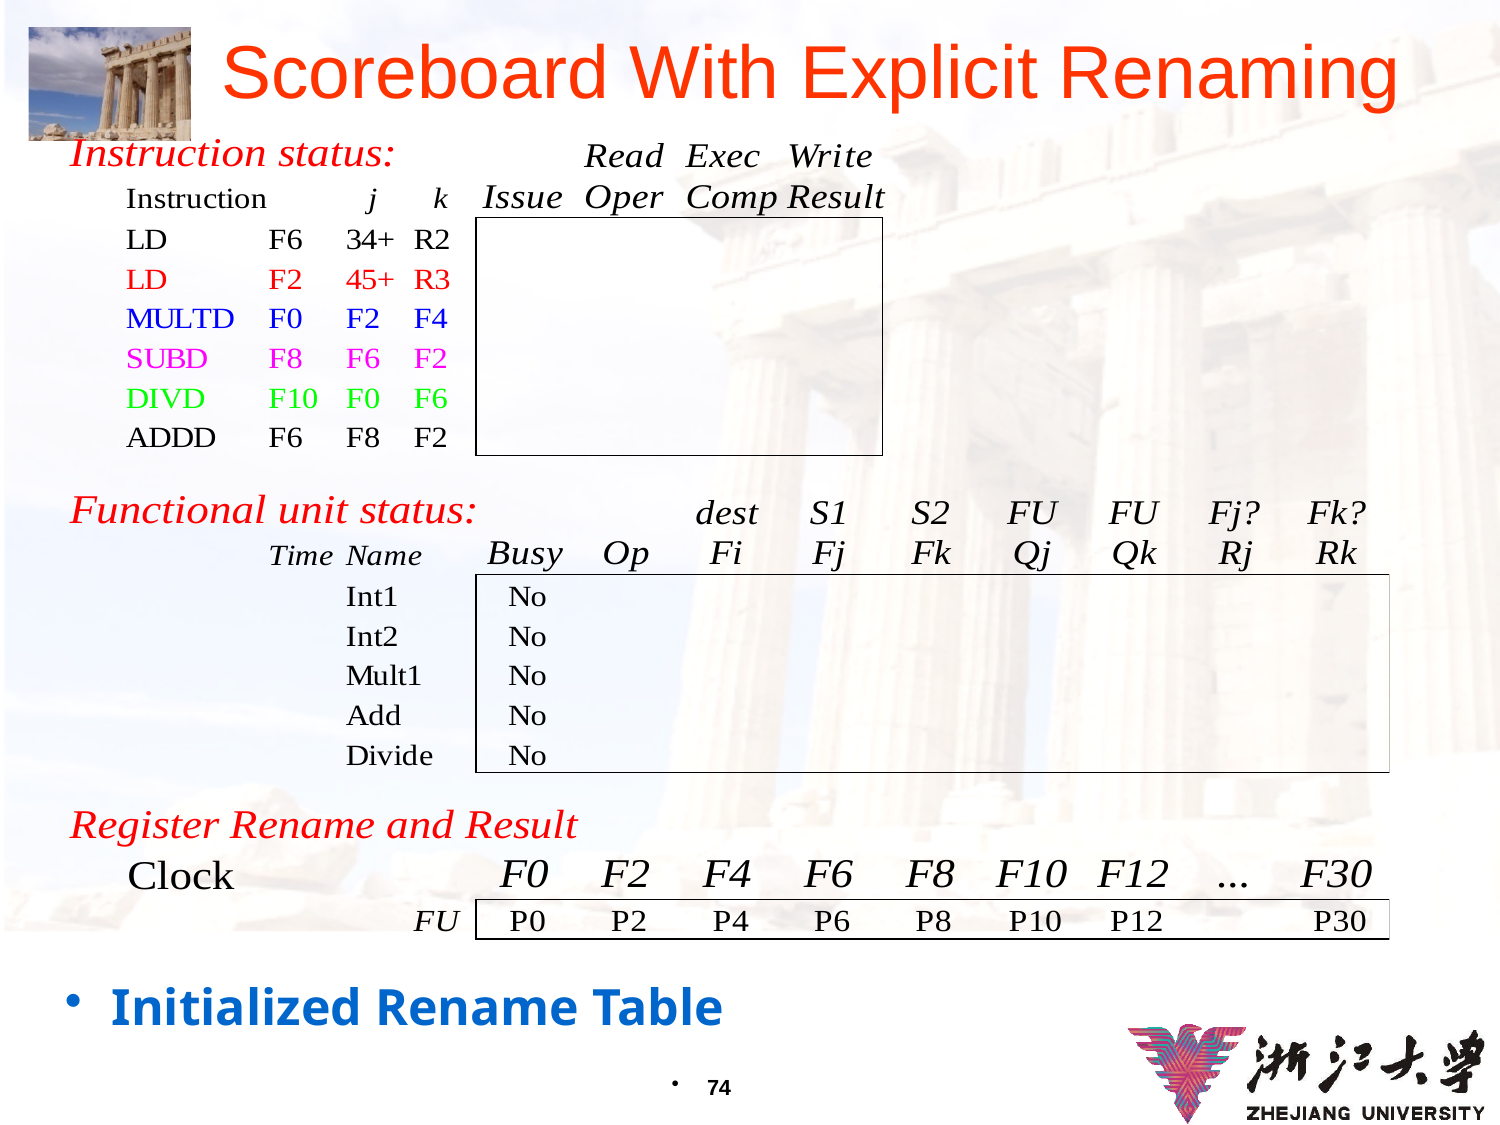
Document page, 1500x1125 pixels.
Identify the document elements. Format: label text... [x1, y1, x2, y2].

picture [0, 0, 1500, 1125]
title Scoreboard With Explicit Renaming [206, 0, 1463, 138]
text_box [62, 124, 1391, 980]
text_box Initialized Rename Table [50, 974, 1444, 1061]
